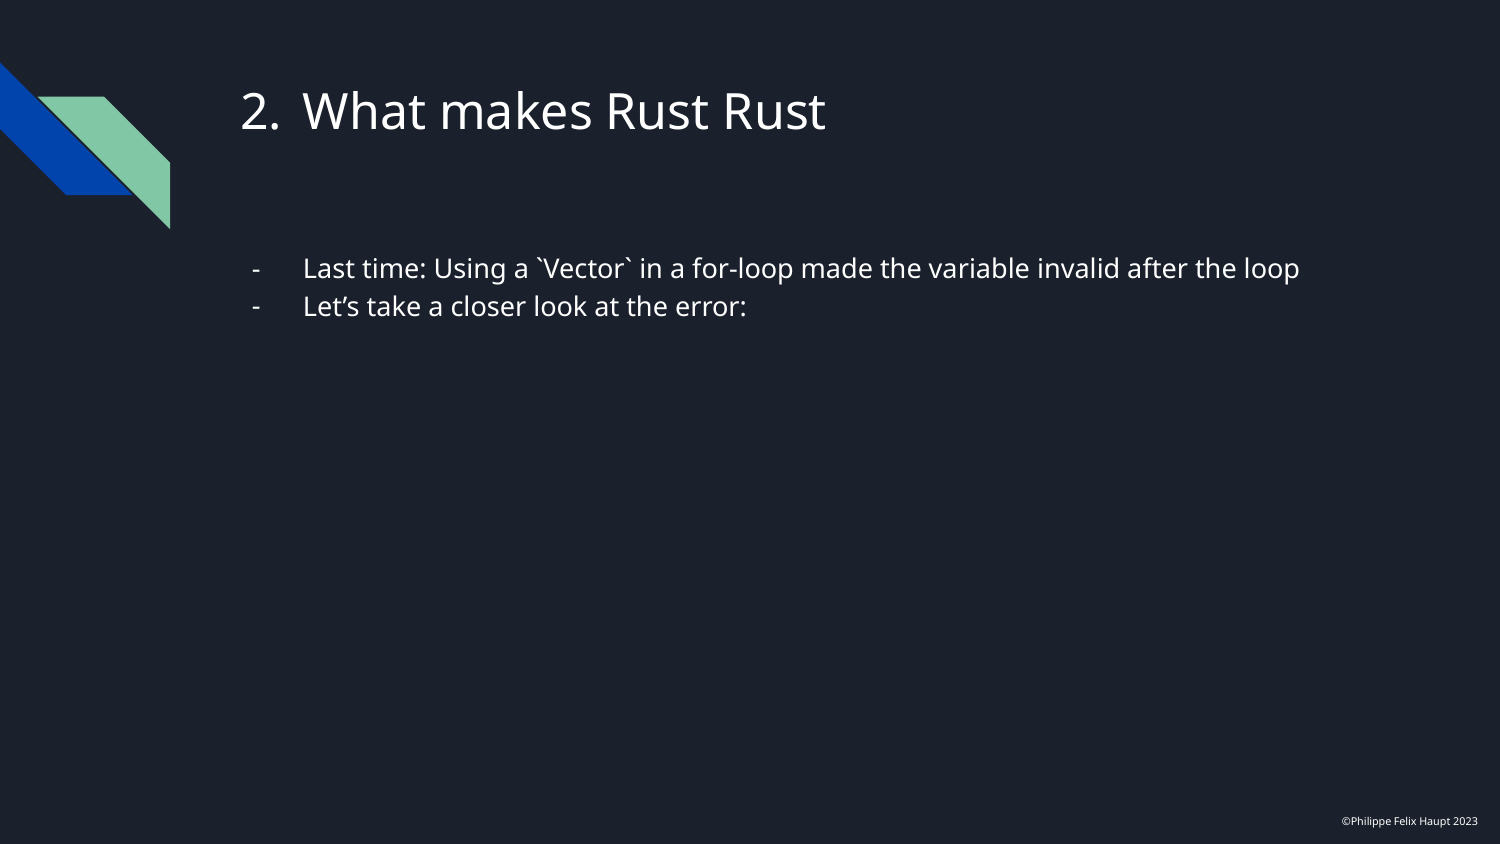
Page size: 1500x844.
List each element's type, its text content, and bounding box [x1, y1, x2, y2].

list Last time: Using a `Vector` in a for-loop made the variable invalid after the loop Let’s take a closer look at the error: [212, 232, 1368, 766]
subtitle ©Philippe Felix Haupt 2023 [1326, 801, 1500, 844]
title What makes Rust Rust [212, 64, 1368, 215]
